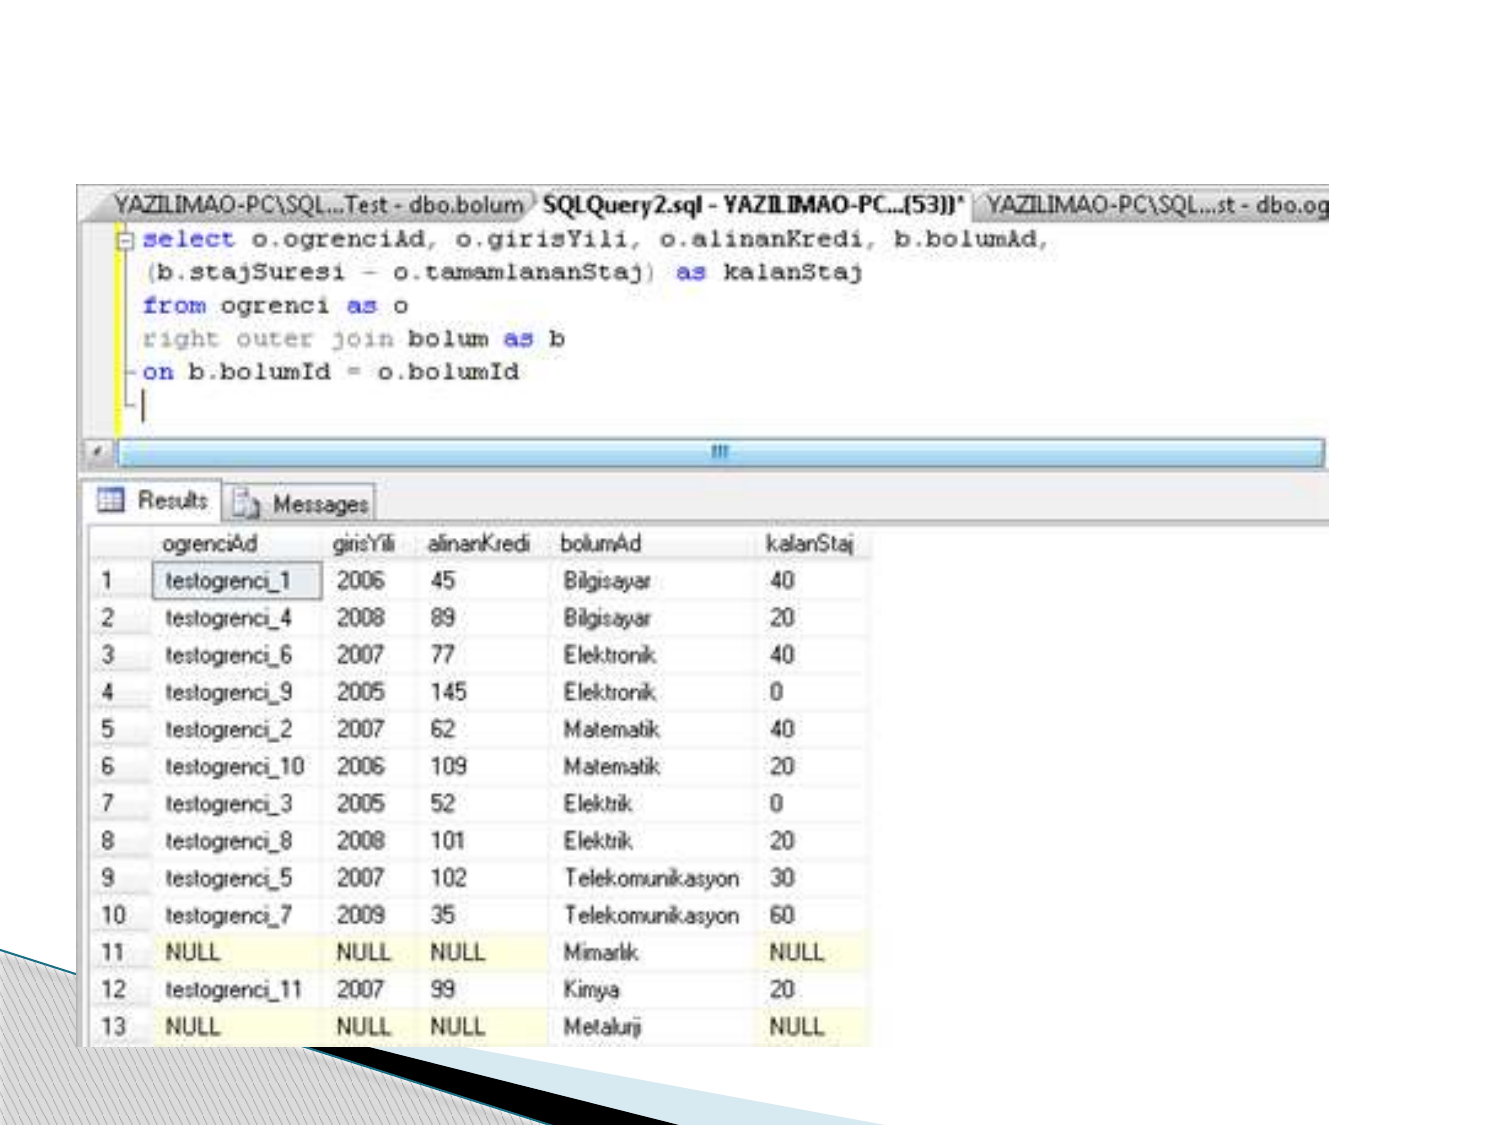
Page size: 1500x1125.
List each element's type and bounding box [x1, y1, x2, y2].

list [76, 184, 1329, 1047]
